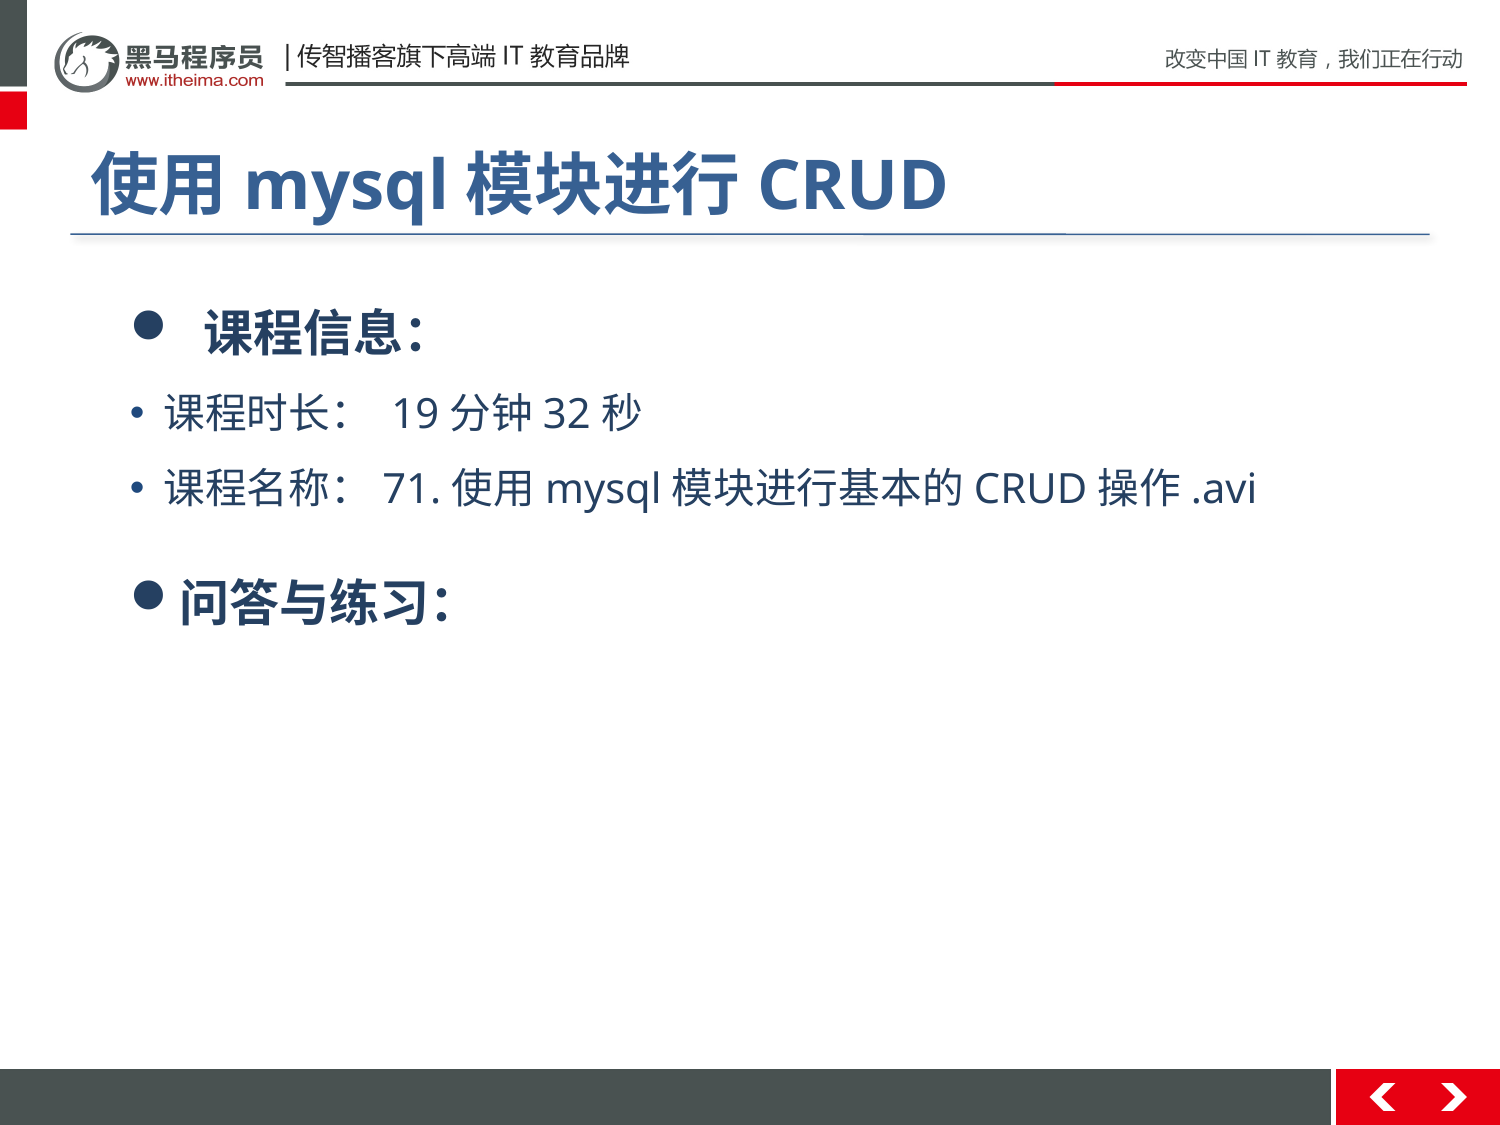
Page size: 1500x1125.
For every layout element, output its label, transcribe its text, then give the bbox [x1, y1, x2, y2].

text_box 课程信息： 课程时长： 19分钟32秒 课程名称：71.使用mysql模块进行基本的CRUD操作.avi 问答与练习： [70, 242, 1418, 760]
title 使用mysql模块进行CRUD [74, 128, 1426, 232]
picture [0, 0, 1500, 1125]
